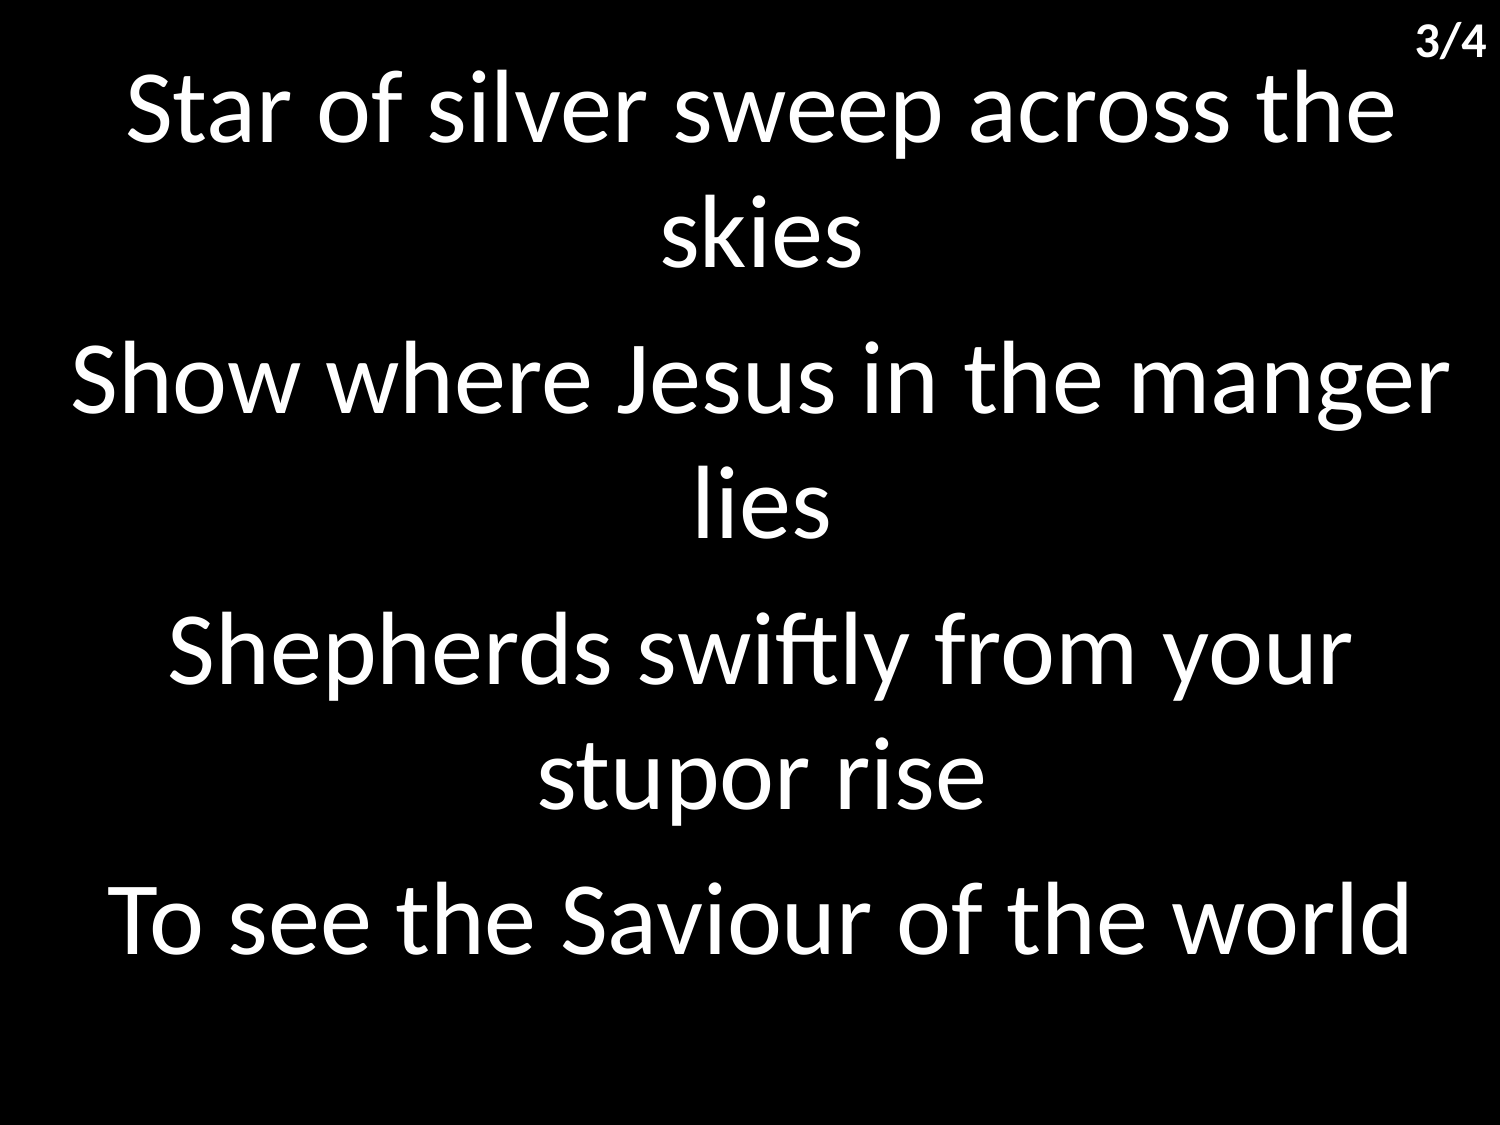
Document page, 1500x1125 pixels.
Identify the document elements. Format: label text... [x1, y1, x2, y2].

subtitle Star of silver sweep across the skies Show where Jesus in the manger lies Shepherds swiftly from your stupor rise To see the Saviour of the world [53, 30, 1471, 1094]
text_box 3/4 [1399, 0, 1500, 75]
